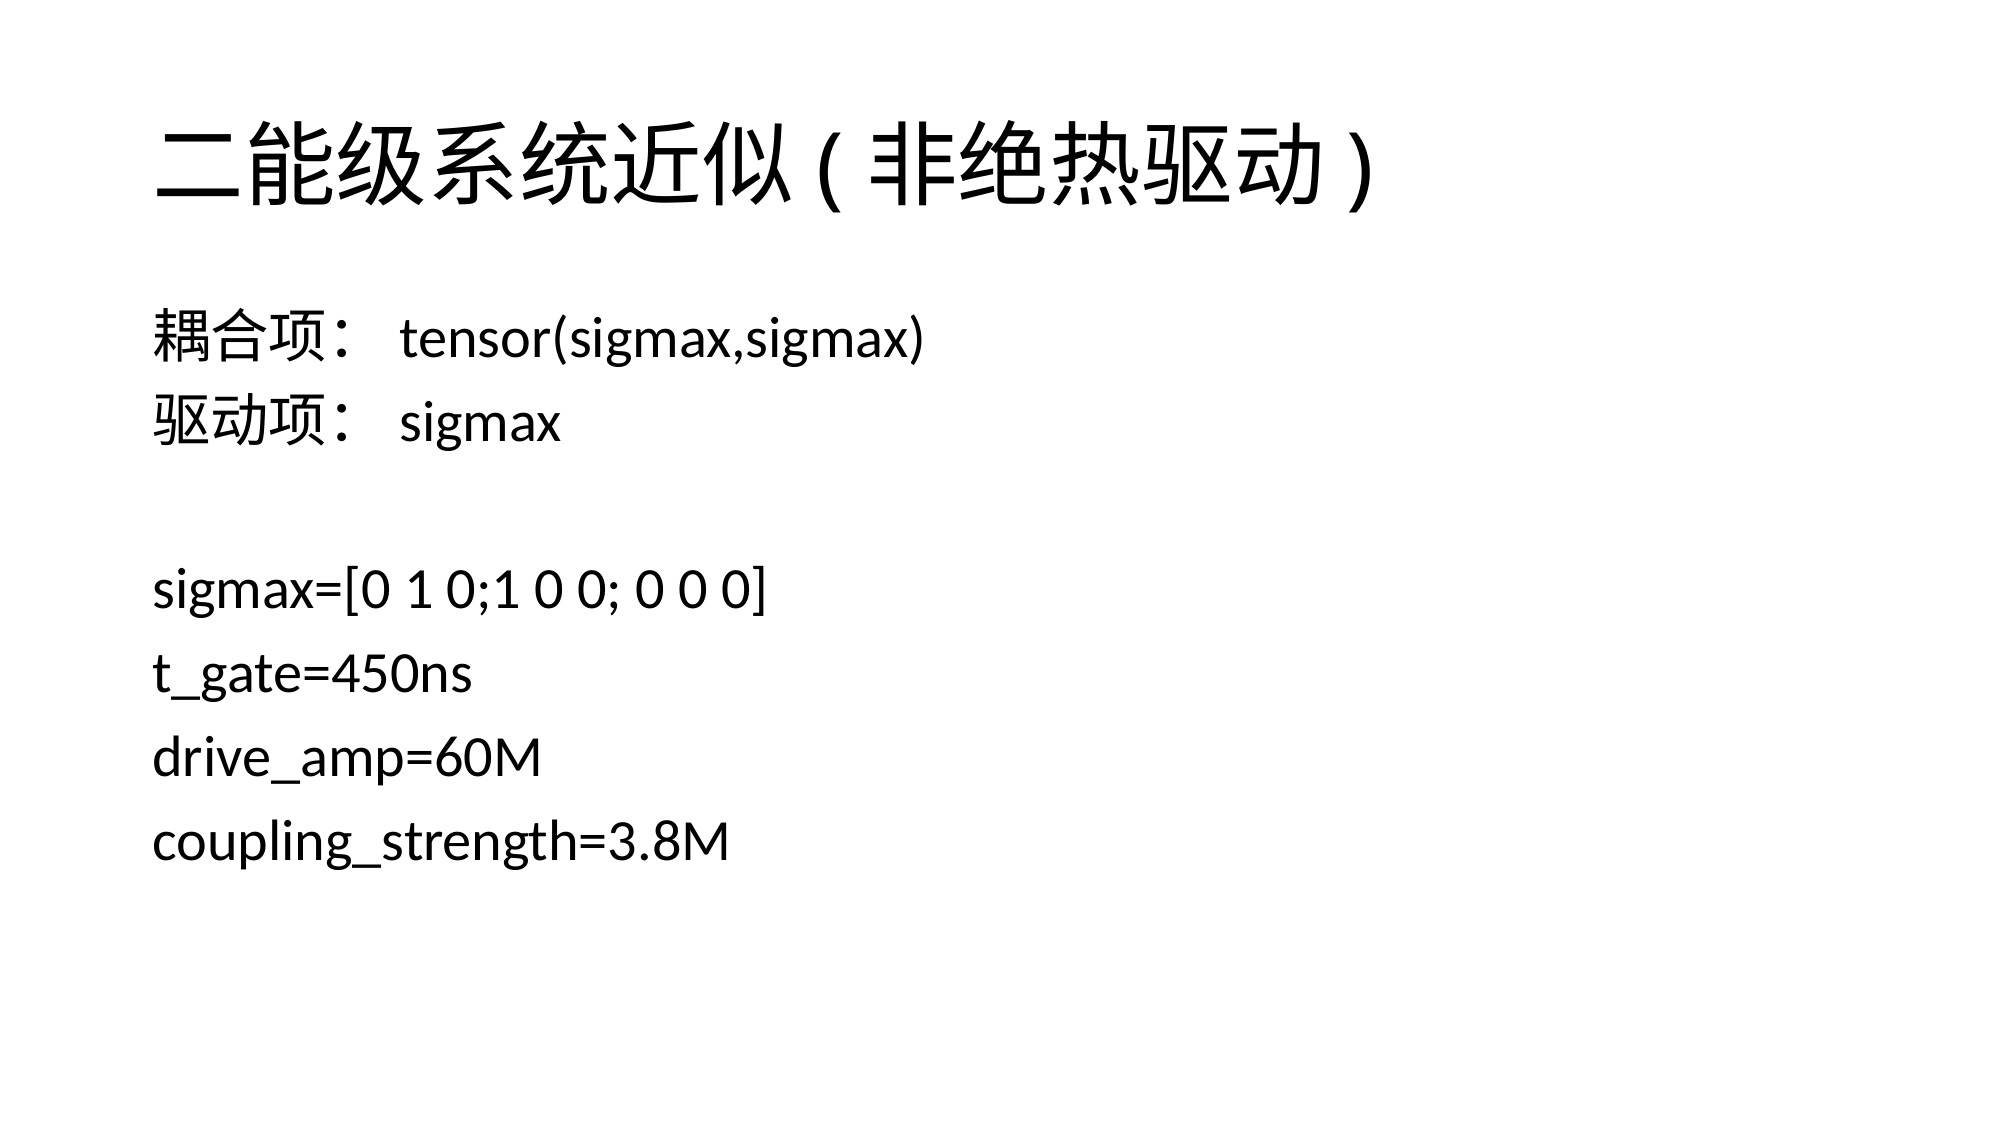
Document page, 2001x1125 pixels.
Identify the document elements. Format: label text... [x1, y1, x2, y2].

title 二能级系统近似(非绝热驱动) [137, 59, 1863, 278]
list 耦合项：tensor(sigmax,sigmax) 驱动项：sigmax sigmax=[0 1 0;1 0 0; 0 0 0] t_gate=450ns drive_amp=60M coupling_strength=3.8M [137, 299, 1863, 1014]
